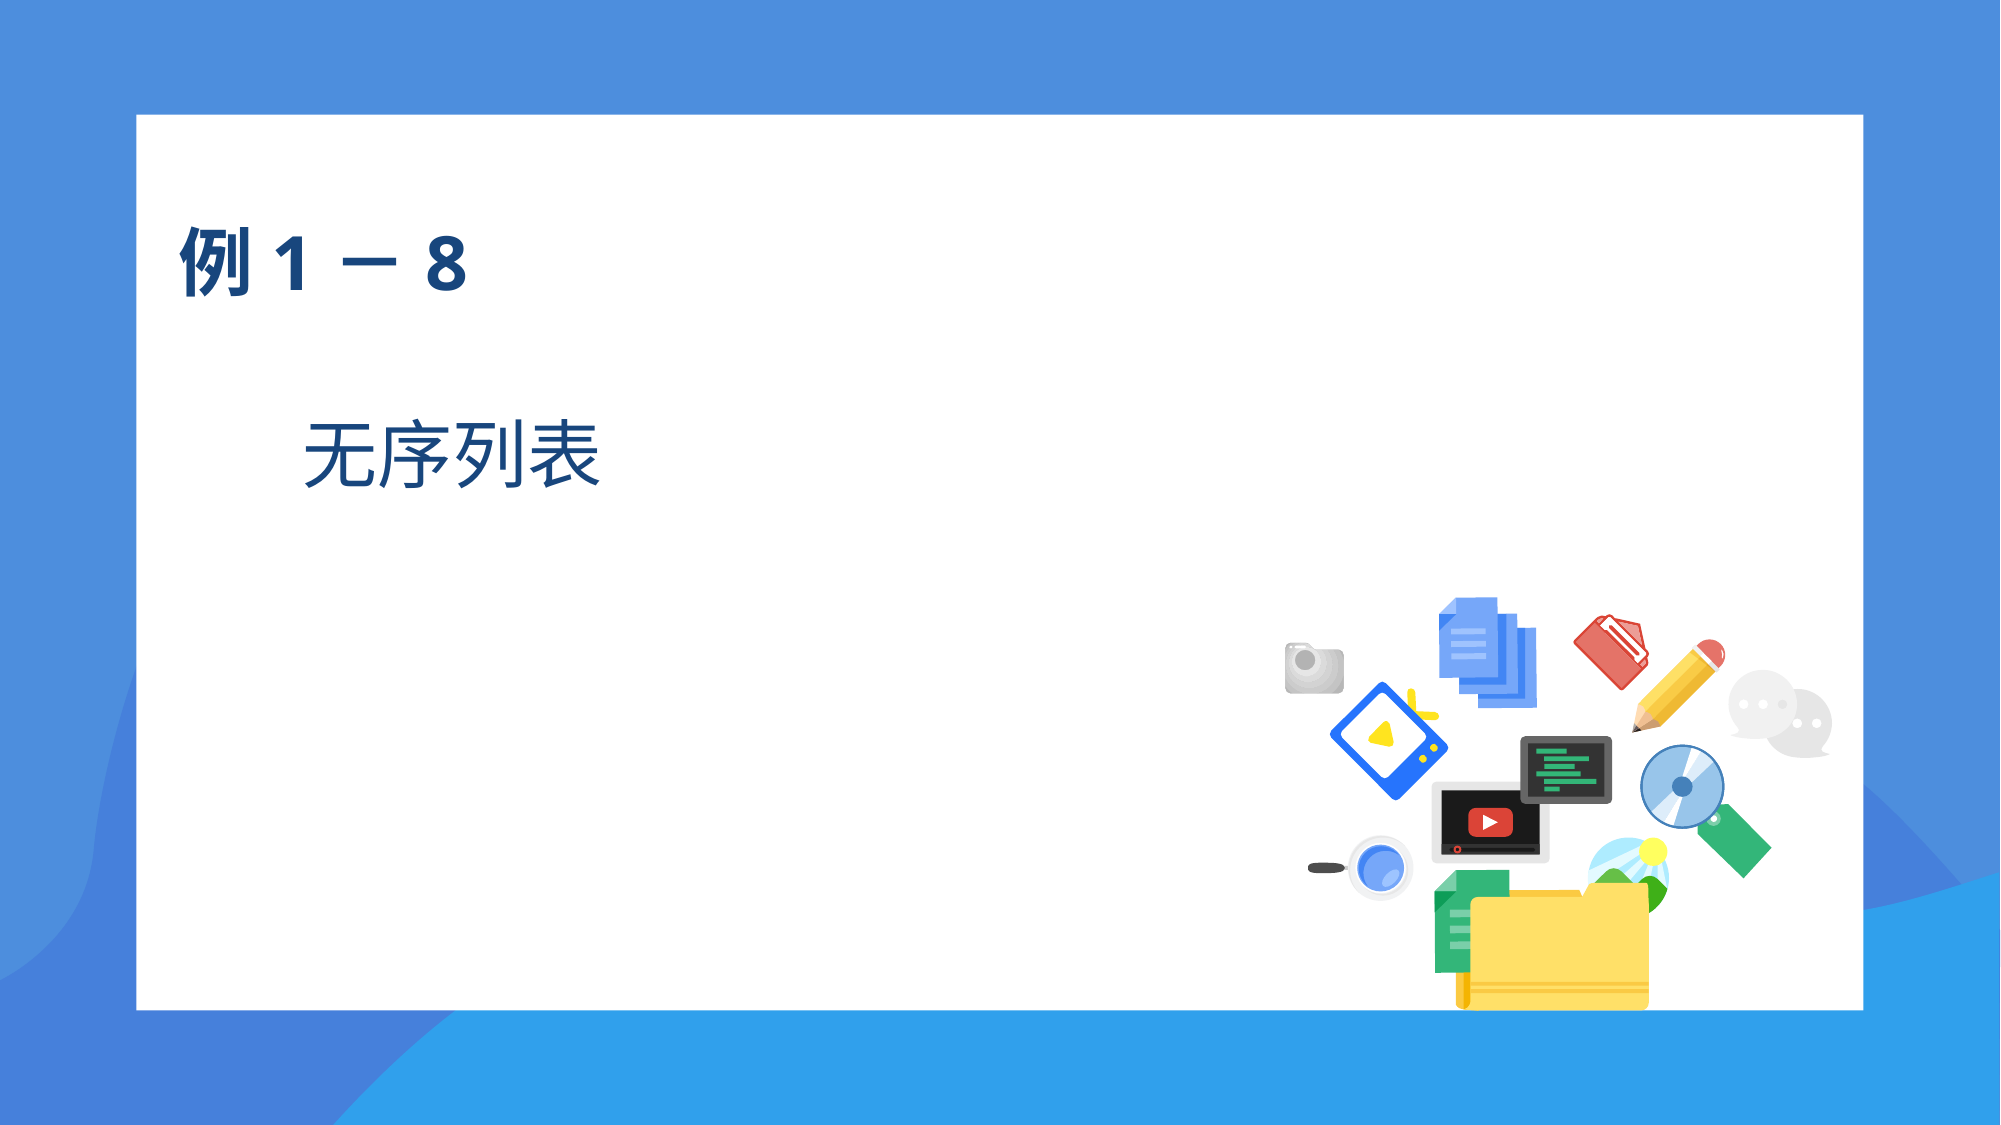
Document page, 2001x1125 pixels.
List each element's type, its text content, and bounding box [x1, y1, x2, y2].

title 例1－8 [163, 176, 1053, 314]
list 无序列表 [287, 382, 1683, 542]
